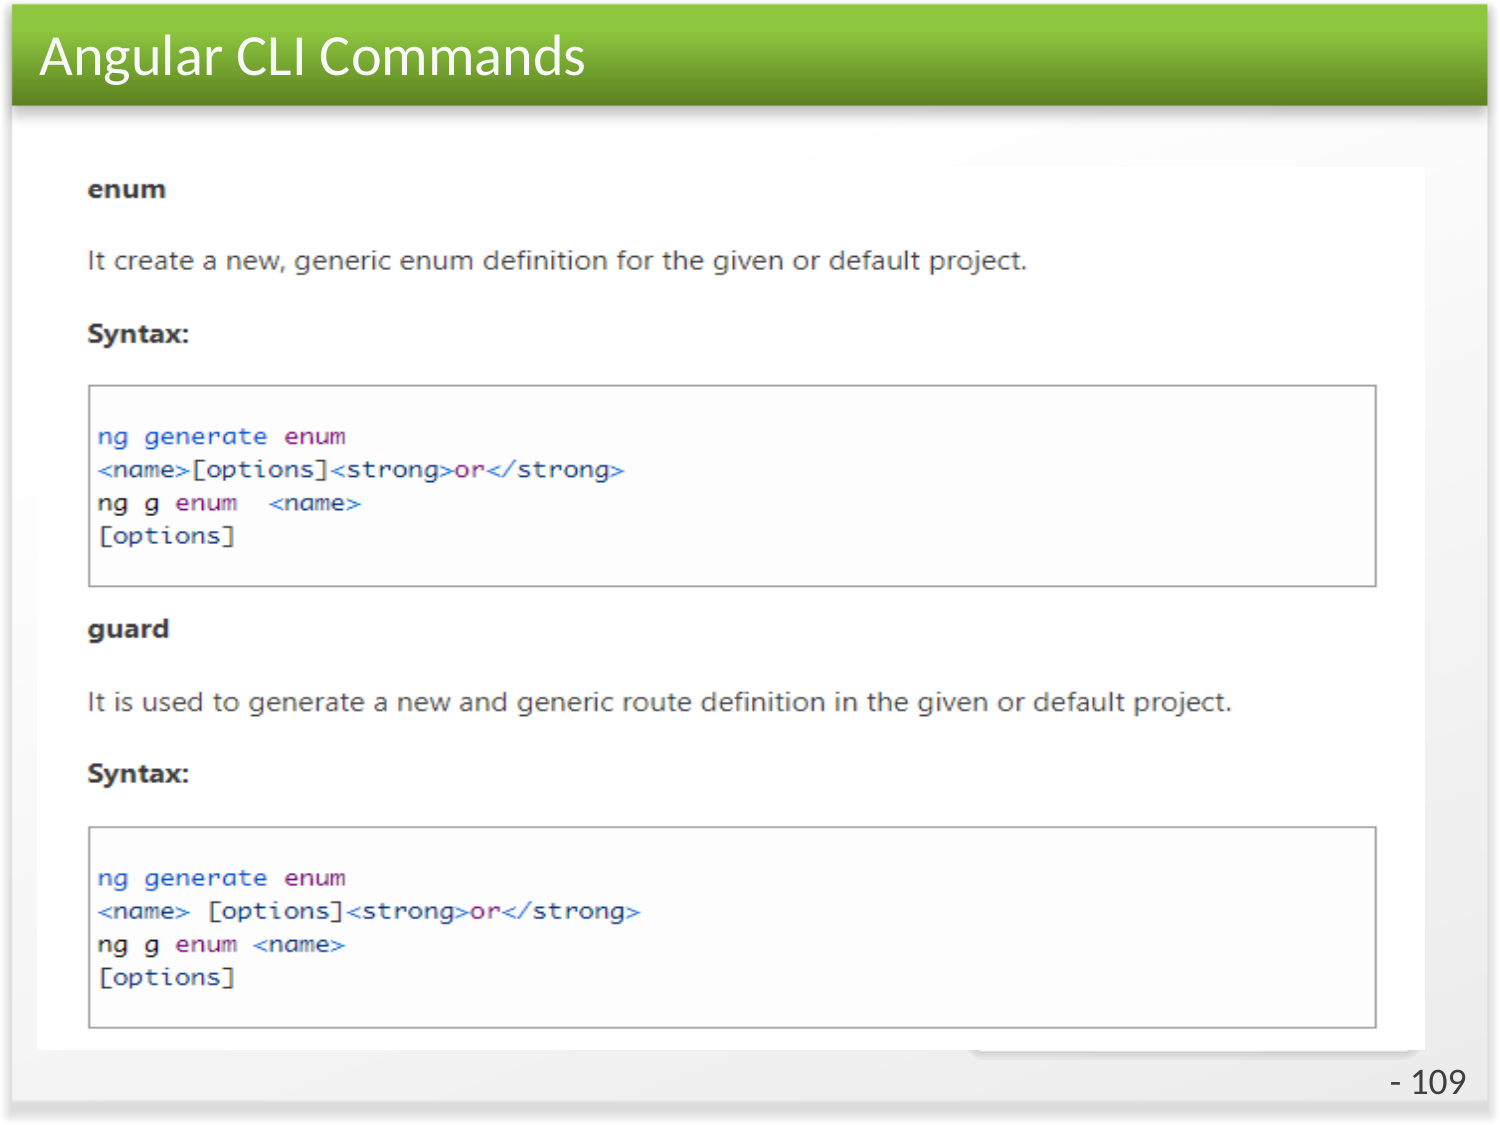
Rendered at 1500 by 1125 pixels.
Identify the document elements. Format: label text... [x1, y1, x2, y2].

picture [0, 0, 1500, 1125]
title Angular CLI Commands [24, 10, 1475, 99]
slide_number - 109 - [1374, 1050, 1488, 1088]
list [24, 98, 1425, 913]
